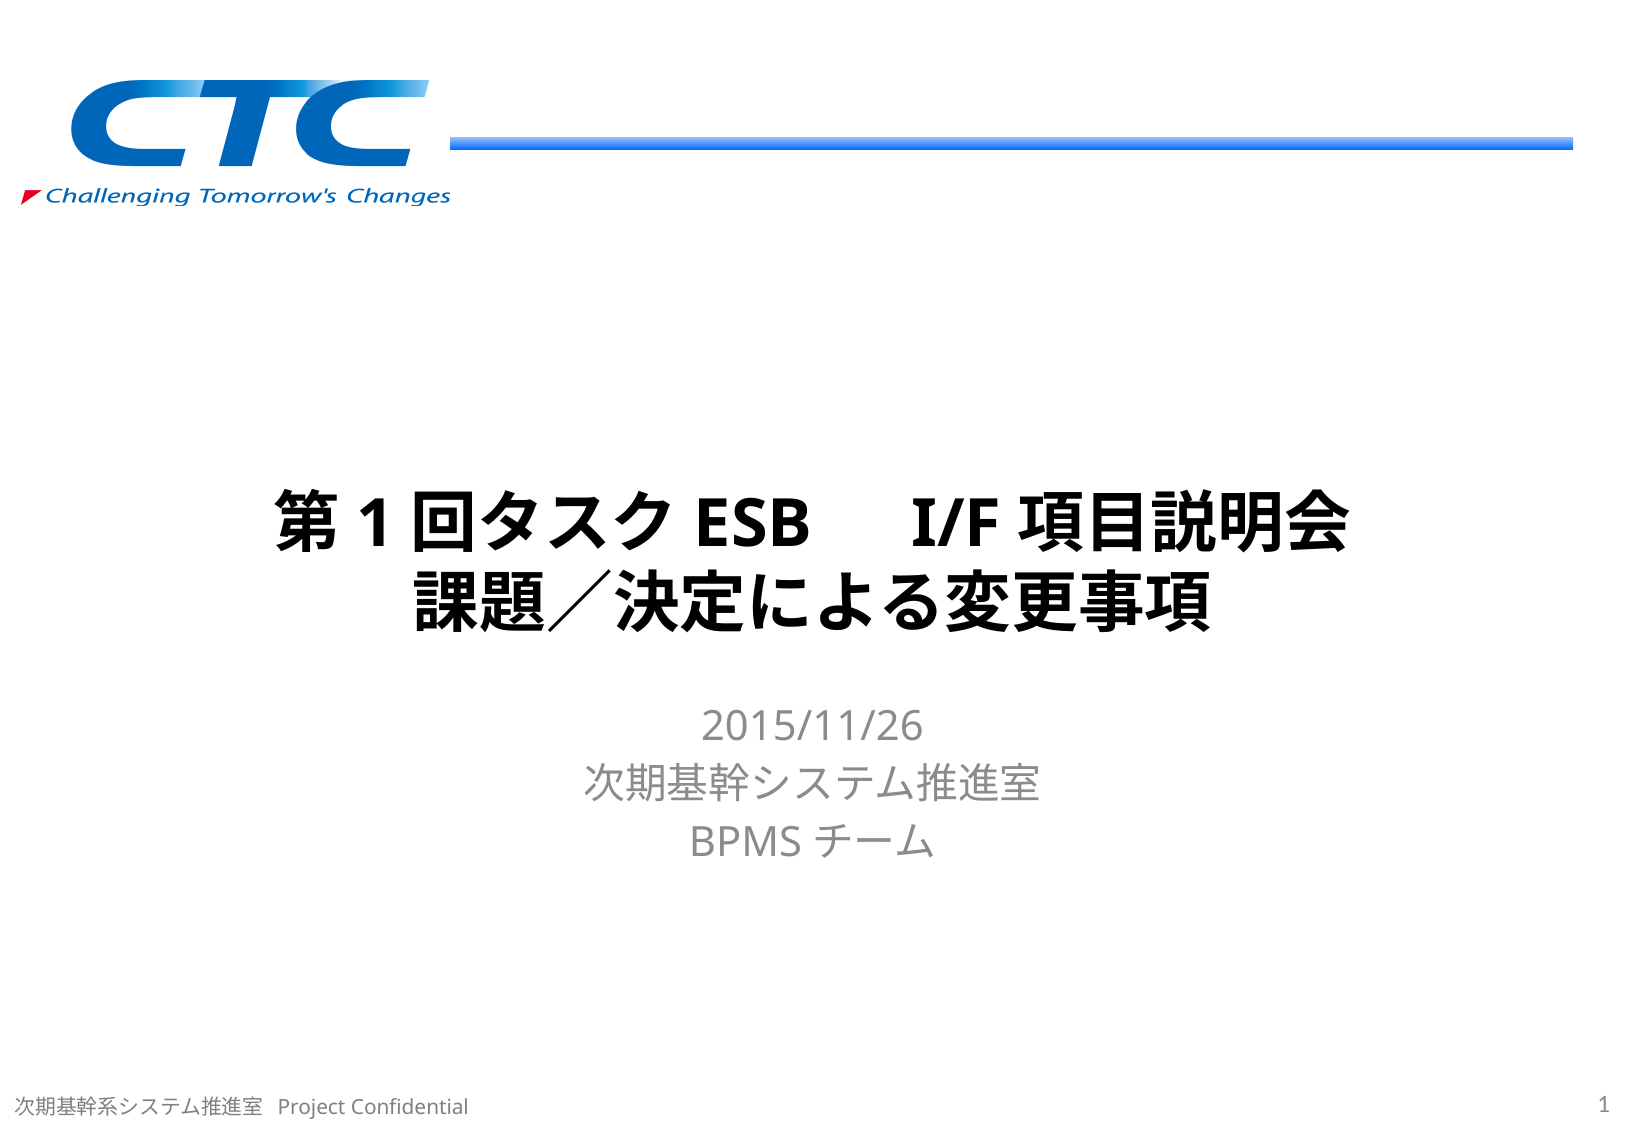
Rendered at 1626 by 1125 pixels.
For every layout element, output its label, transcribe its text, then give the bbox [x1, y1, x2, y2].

title 第1回タスクESB I/F項目説明会 課題／決定による変更事項 [121, 439, 1504, 681]
picture [21, 80, 450, 206]
subtitle 2015/11/26 次期基幹システム推進室 BPMSチーム [243, 692, 1382, 925]
slide_number 0 [1245, 1089, 1625, 1125]
